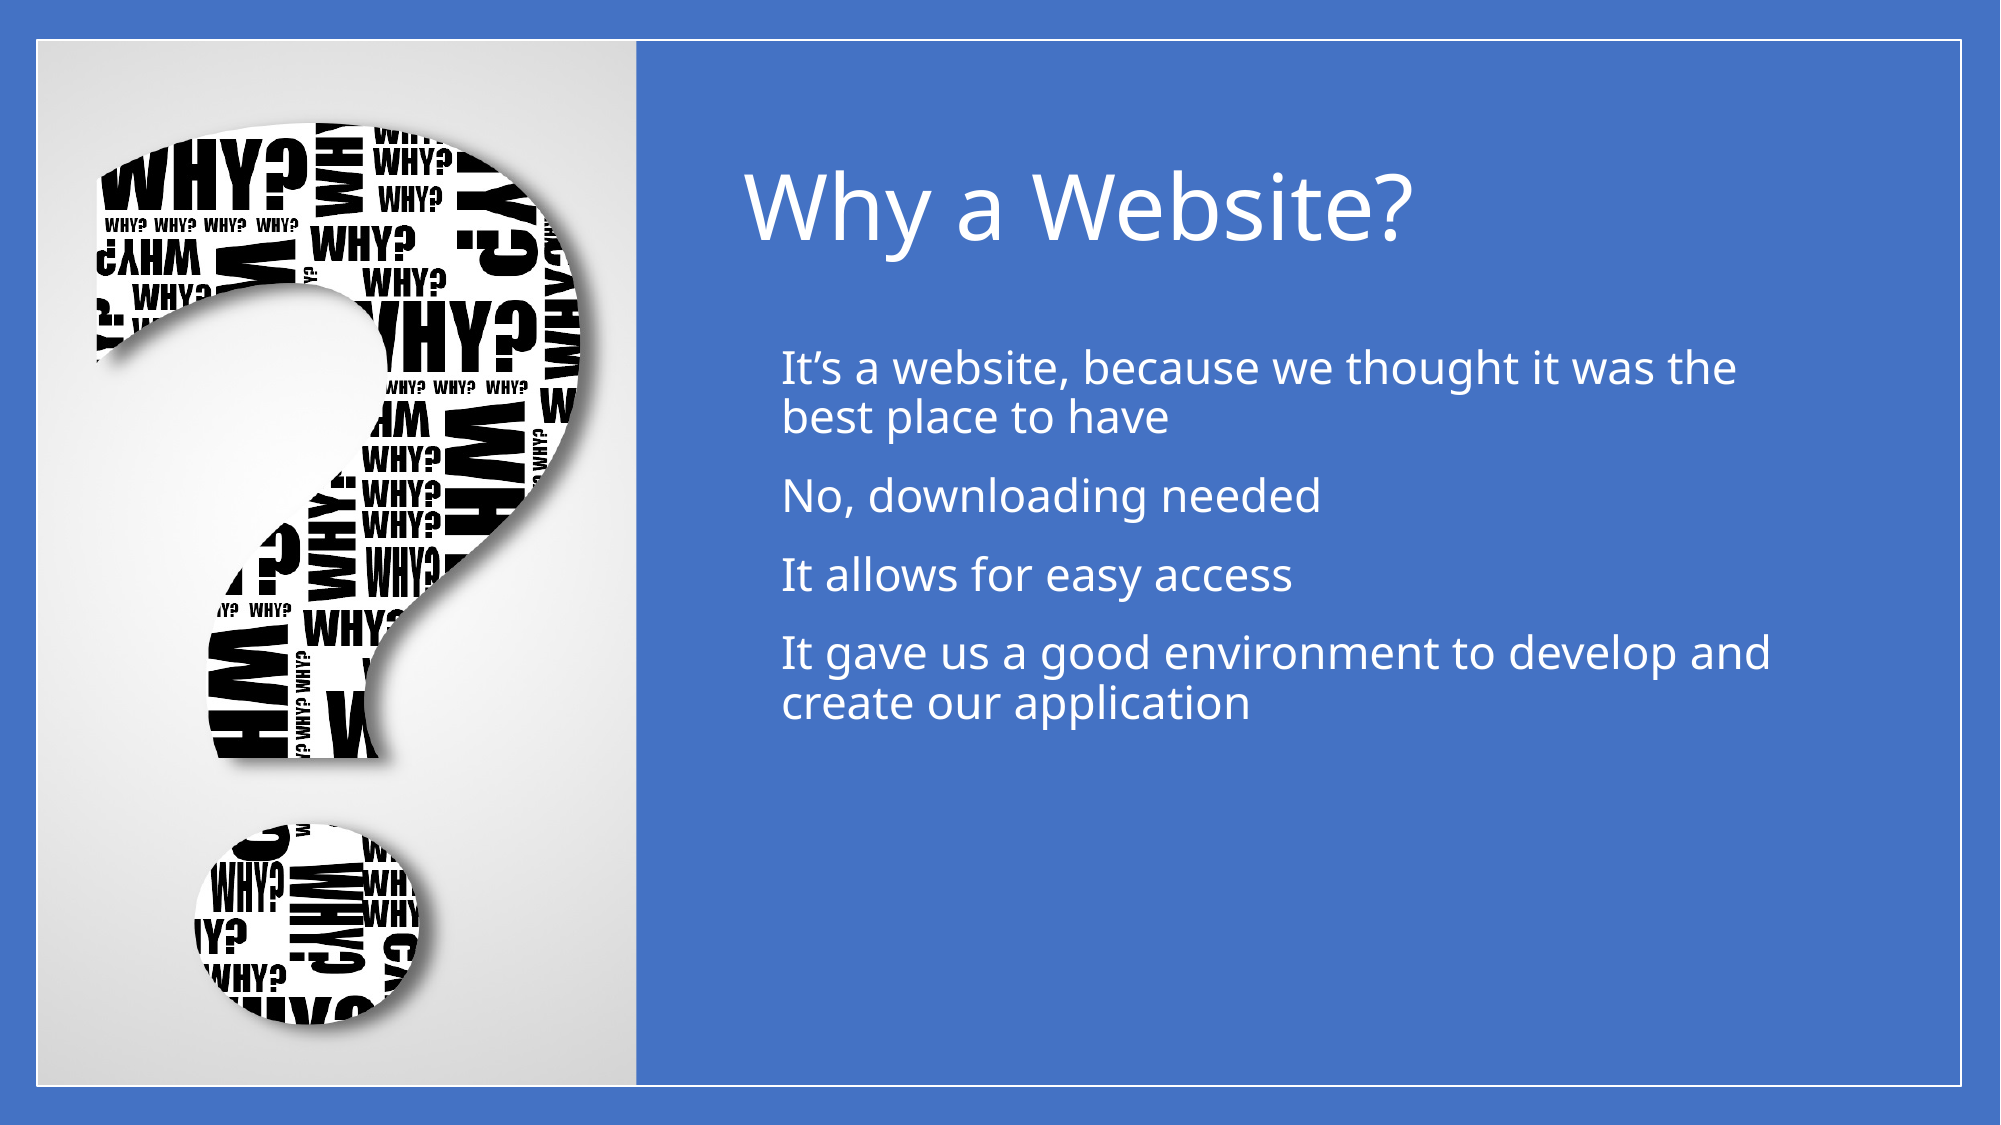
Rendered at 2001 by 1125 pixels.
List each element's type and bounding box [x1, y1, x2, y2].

picture [37, 39, 637, 1087]
text_box [636, 38, 1962, 1088]
